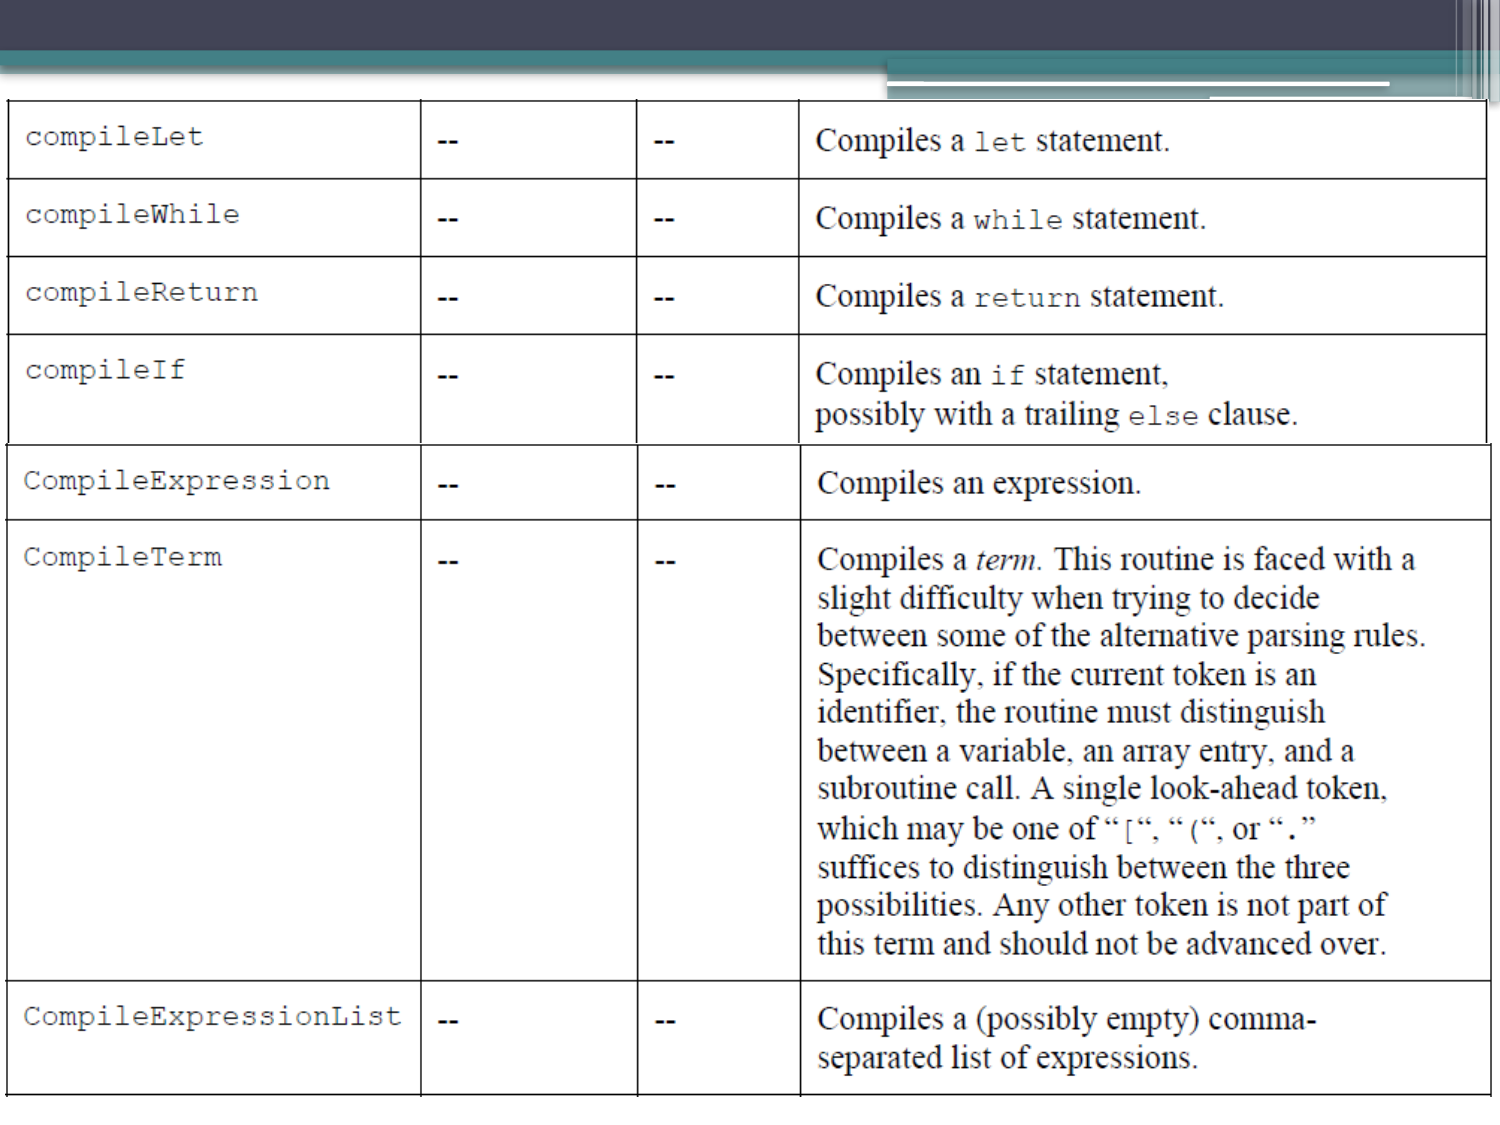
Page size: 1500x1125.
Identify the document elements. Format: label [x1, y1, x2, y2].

text_box [4, 99, 1495, 1097]
